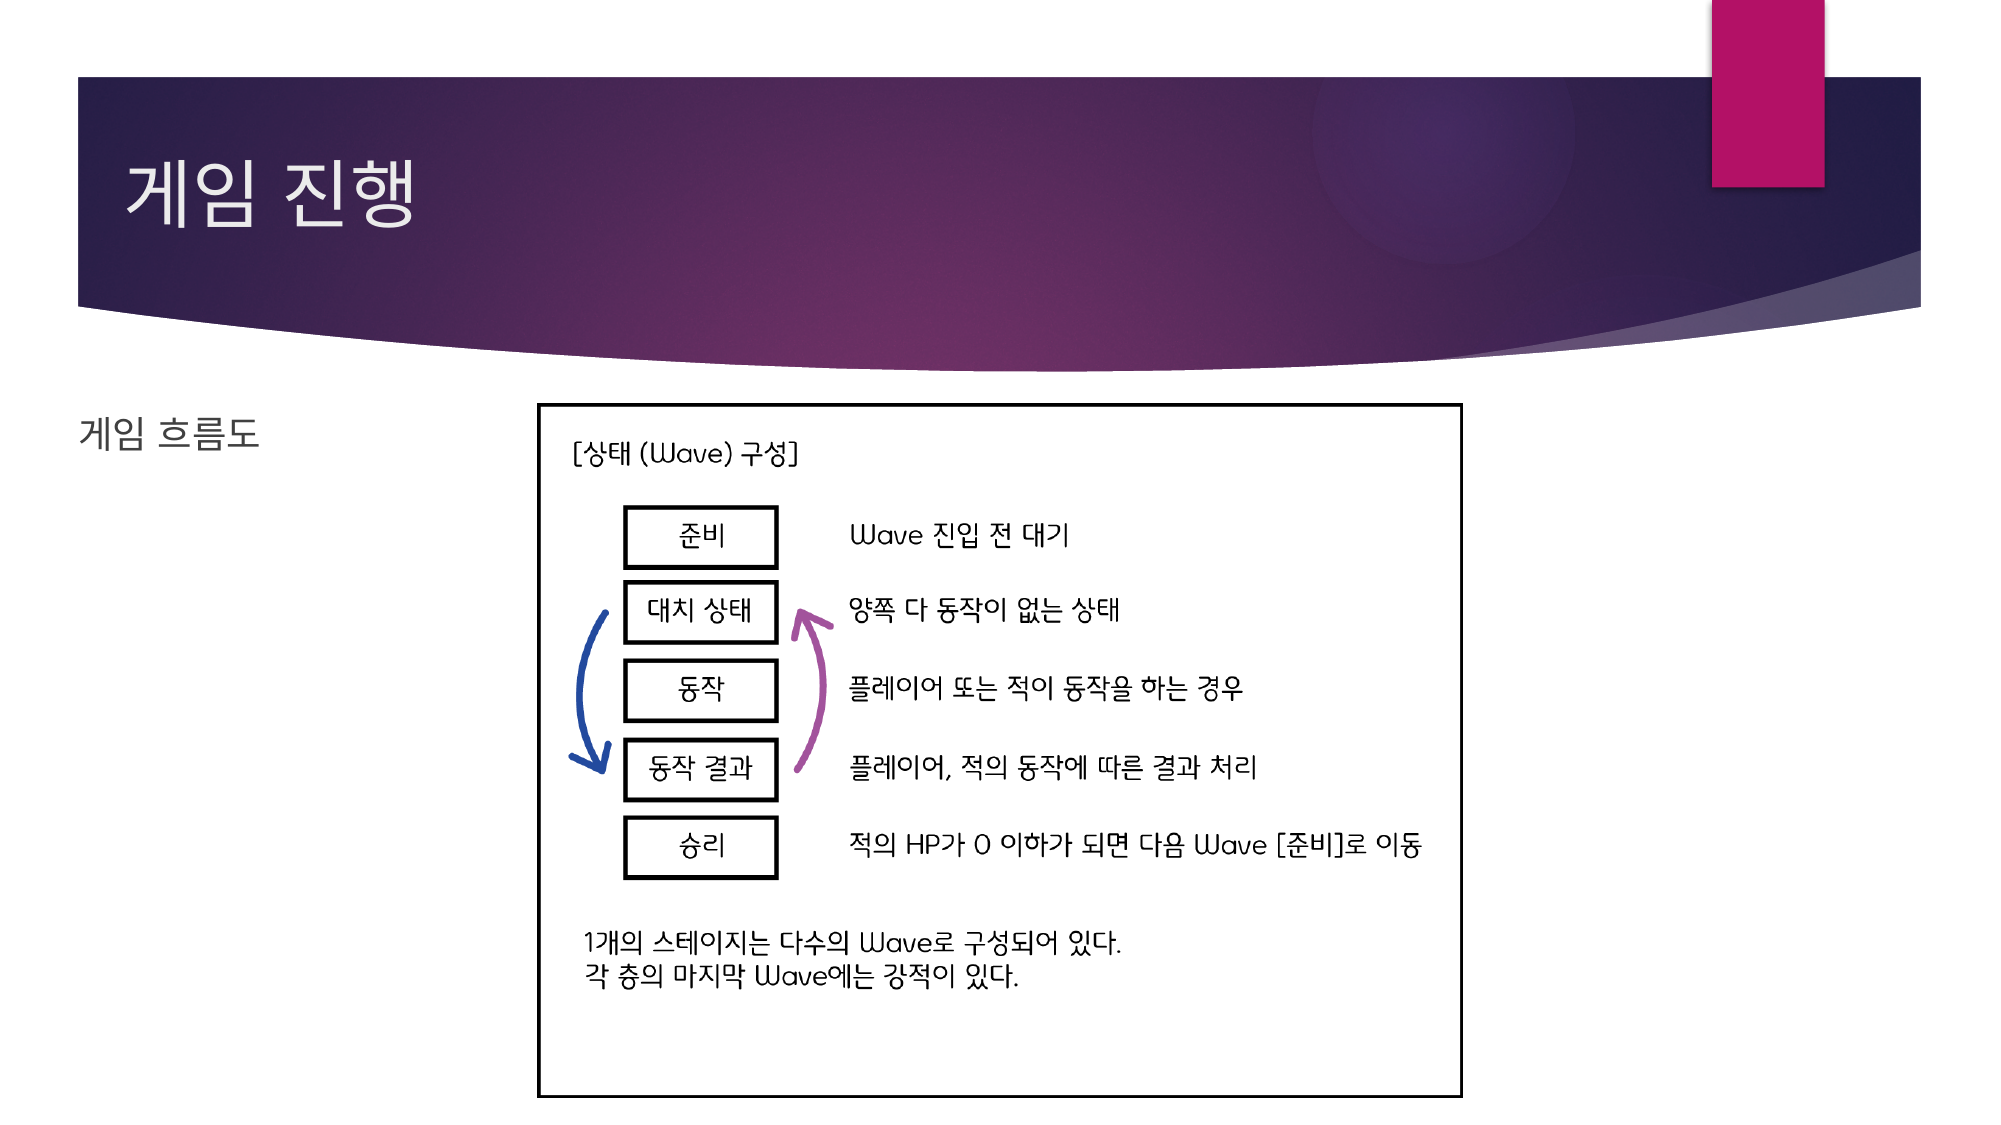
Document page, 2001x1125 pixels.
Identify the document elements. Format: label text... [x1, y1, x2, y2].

text_box 게임 진행 [108, 134, 1546, 251]
picture [537, 403, 1463, 1098]
text_box 게임 흐름도 [63, 403, 302, 475]
